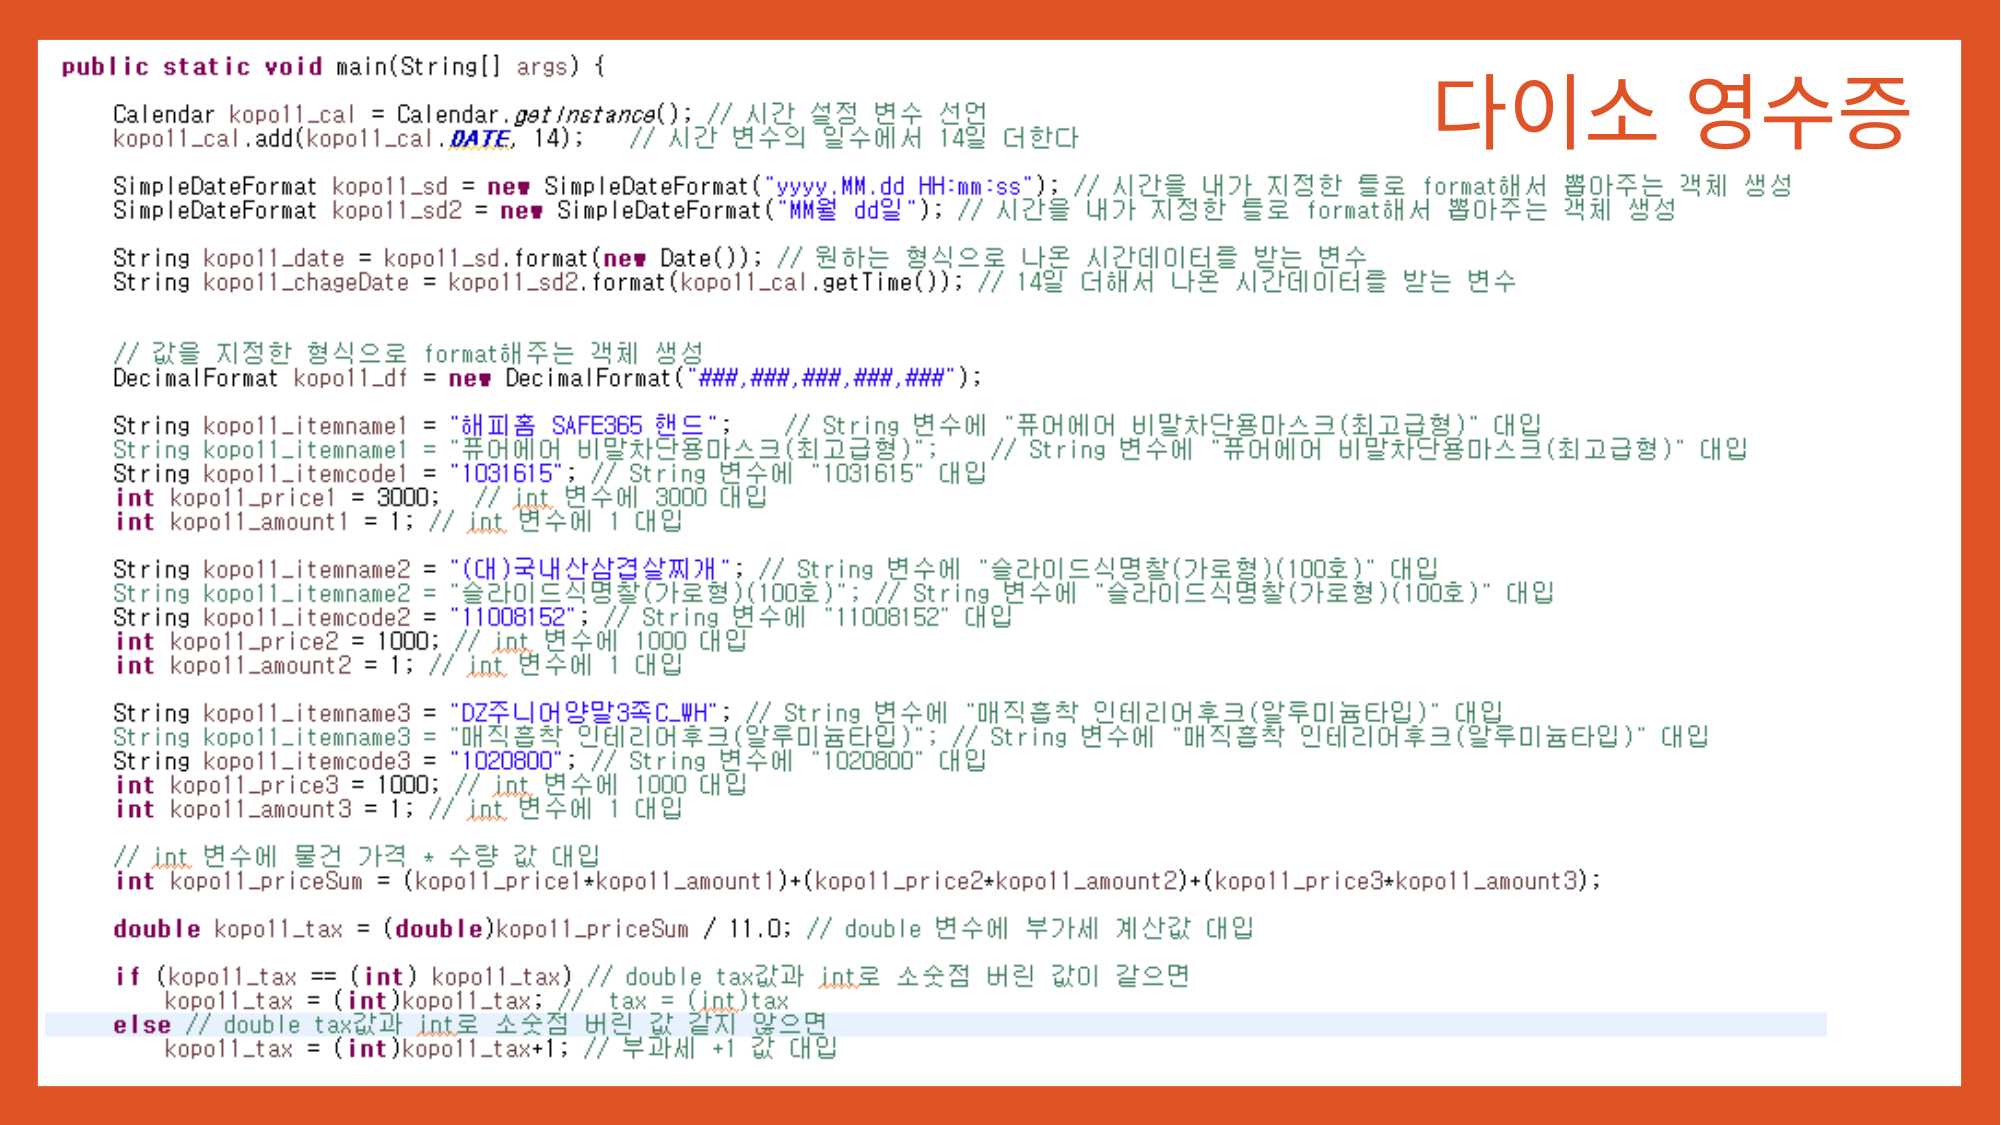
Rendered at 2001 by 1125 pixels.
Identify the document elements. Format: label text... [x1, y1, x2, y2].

picture [45, 43, 1827, 1074]
title 다이소 영수증 [1184, 0, 1929, 223]
